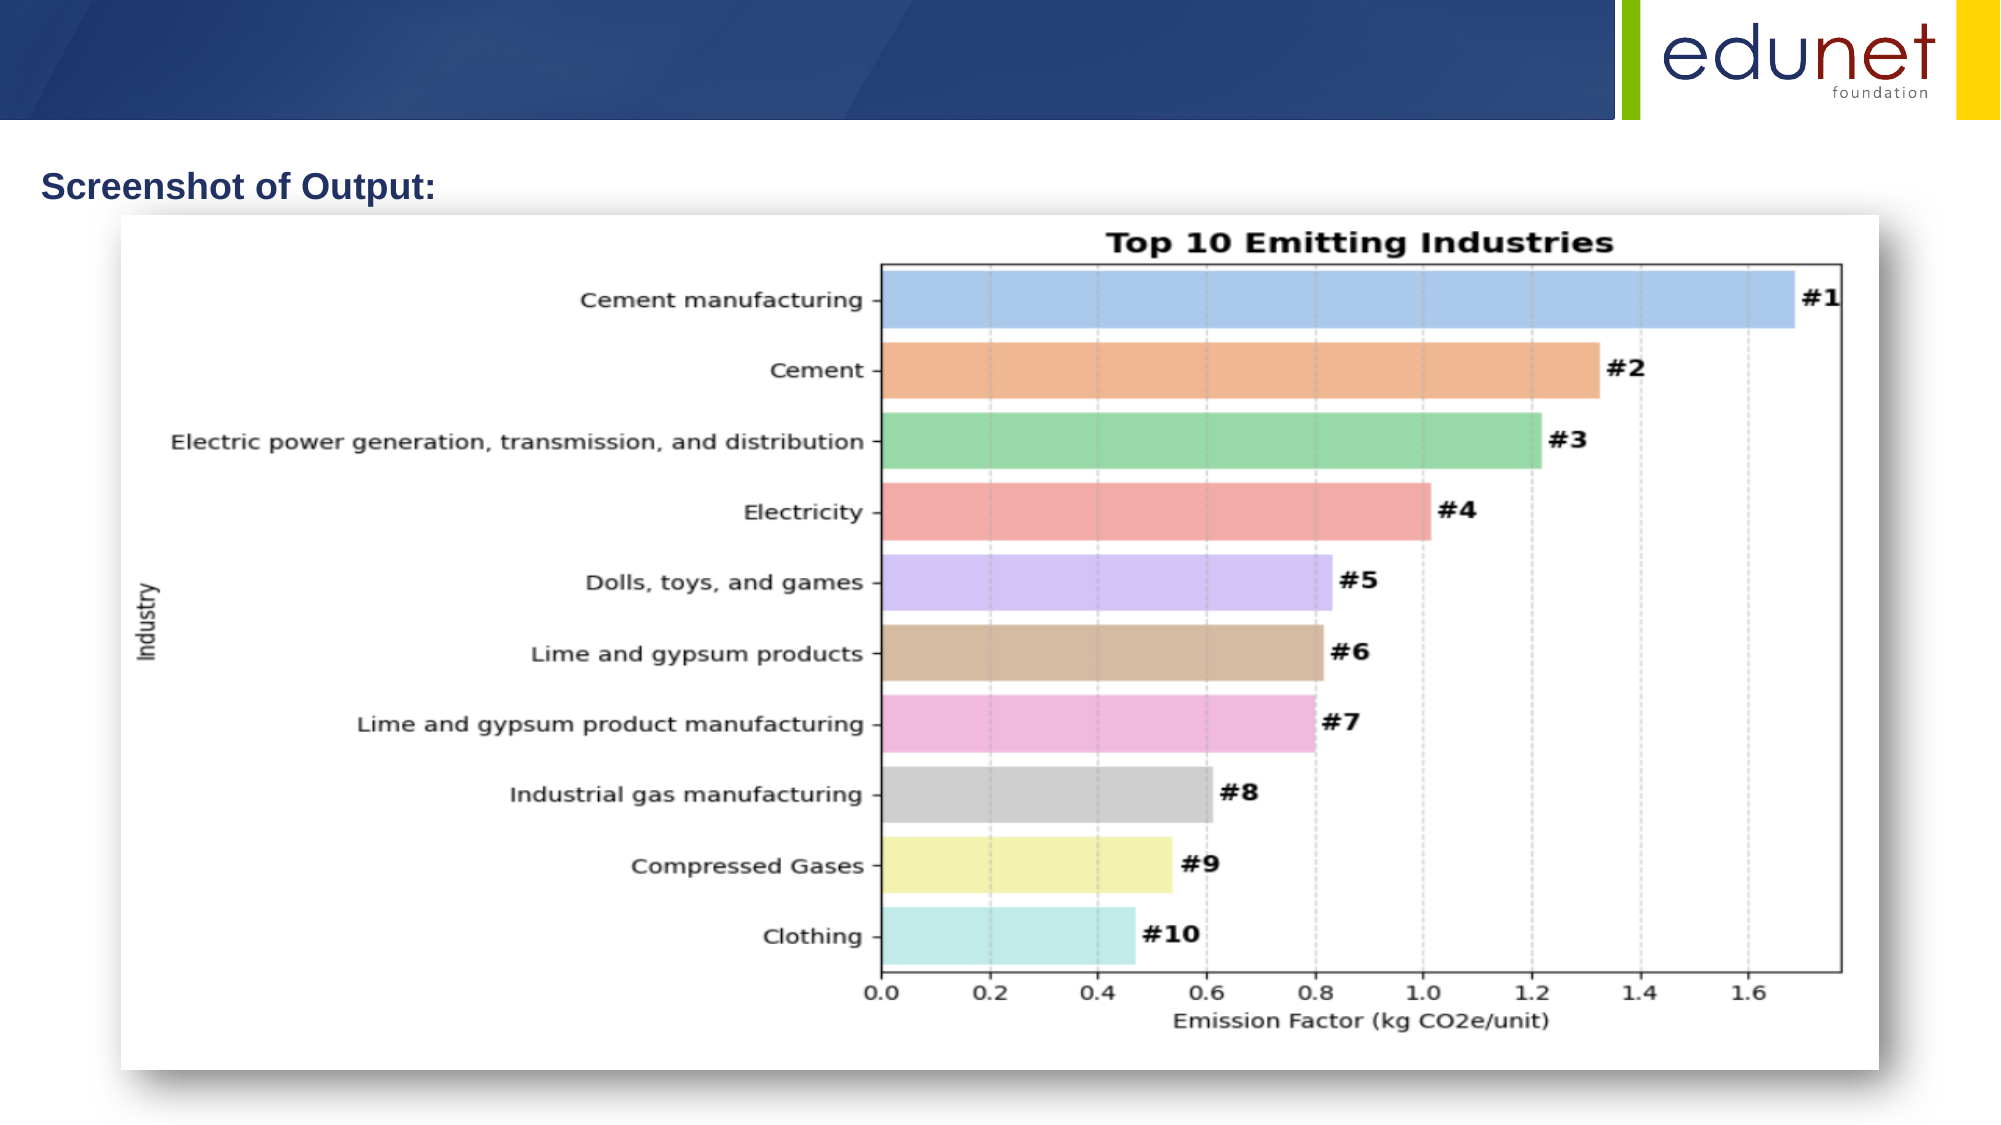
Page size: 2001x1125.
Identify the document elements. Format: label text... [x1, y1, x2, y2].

picture [1652, 12, 1948, 108]
picture [121, 215, 1879, 1071]
text_box Screenshot of Output: [26, 154, 1028, 215]
